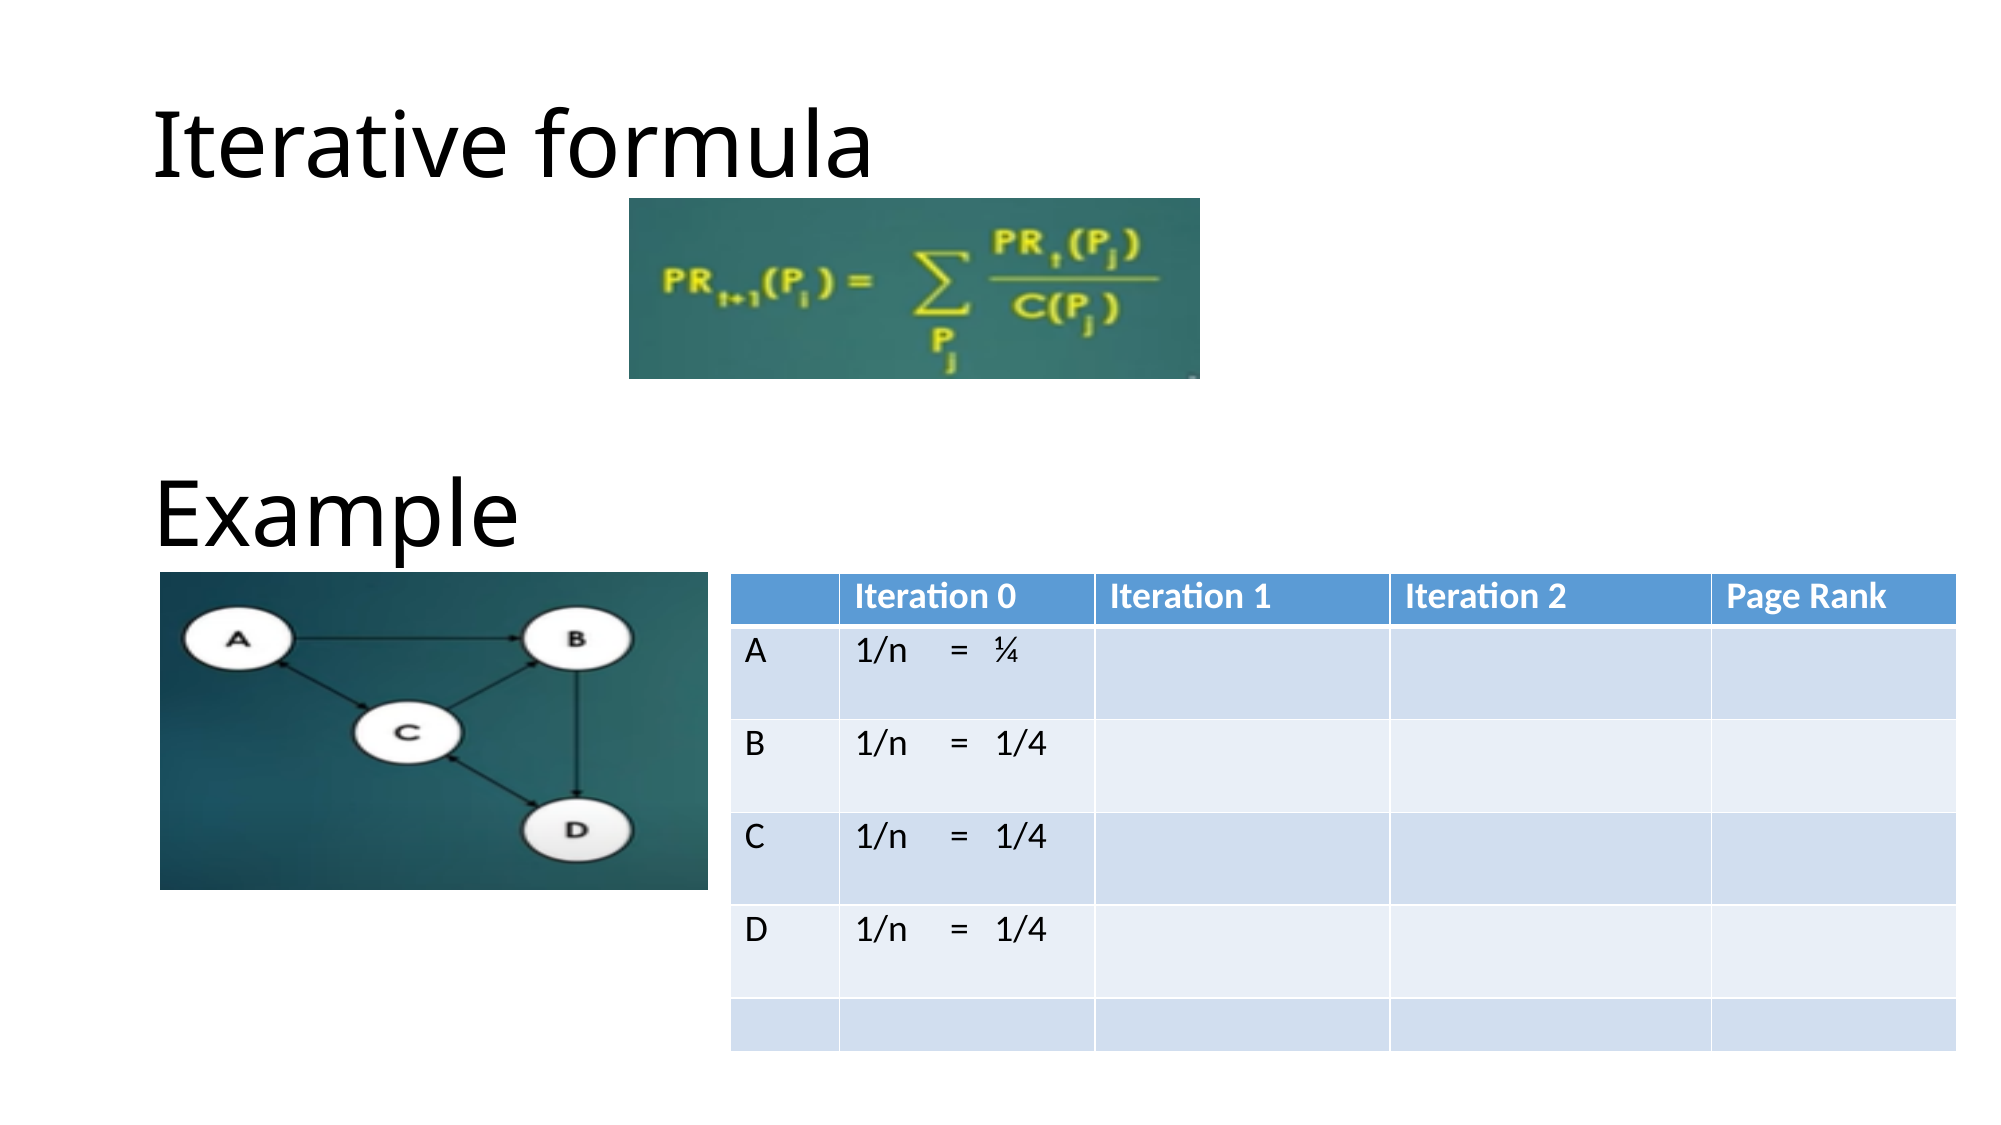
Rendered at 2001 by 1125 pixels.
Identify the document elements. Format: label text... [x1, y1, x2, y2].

table_header [731, 574, 839, 624]
table_header Iteration 2 [1391, 574, 1711, 624]
table_header Page Rank [1712, 574, 1956, 624]
table_cell [1391, 906, 1711, 997]
table_cell [1391, 629, 1711, 719]
table_header Iteration 1 [1096, 574, 1389, 624]
table_cell [1096, 813, 1389, 904]
text_box Example [137, 429, 1863, 605]
table_cell 1/n = 1/4 [840, 720, 1094, 812]
picture [159, 572, 708, 890]
table_cell [1712, 906, 1956, 997]
table_cell D [731, 906, 839, 997]
table_cell [1096, 999, 1389, 1051]
table_cell [1712, 813, 1956, 904]
table_cell B [731, 720, 839, 812]
table_cell 1/n = 1/4 [840, 813, 1094, 904]
table_header Iteration 0 [840, 574, 1094, 624]
table_cell [1096, 906, 1389, 997]
table_cell [1391, 813, 1711, 904]
table_cell 1/n = 1/4 [840, 906, 1094, 997]
table_cell C [731, 813, 839, 904]
table_cell [1391, 720, 1711, 812]
table_cell [1712, 720, 1956, 812]
table_cell [731, 999, 839, 1051]
table_cell [1712, 629, 1956, 719]
title Iterative formula [137, 59, 1863, 235]
table_cell 1/n = ¼ [840, 629, 1094, 719]
table_cell [1391, 999, 1711, 1051]
table_cell [1712, 999, 1956, 1051]
table_cell [840, 999, 1094, 1051]
table_cell [1096, 629, 1389, 719]
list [629, 198, 1200, 379]
table_cell [1096, 720, 1389, 812]
table_cell A [731, 629, 839, 719]
